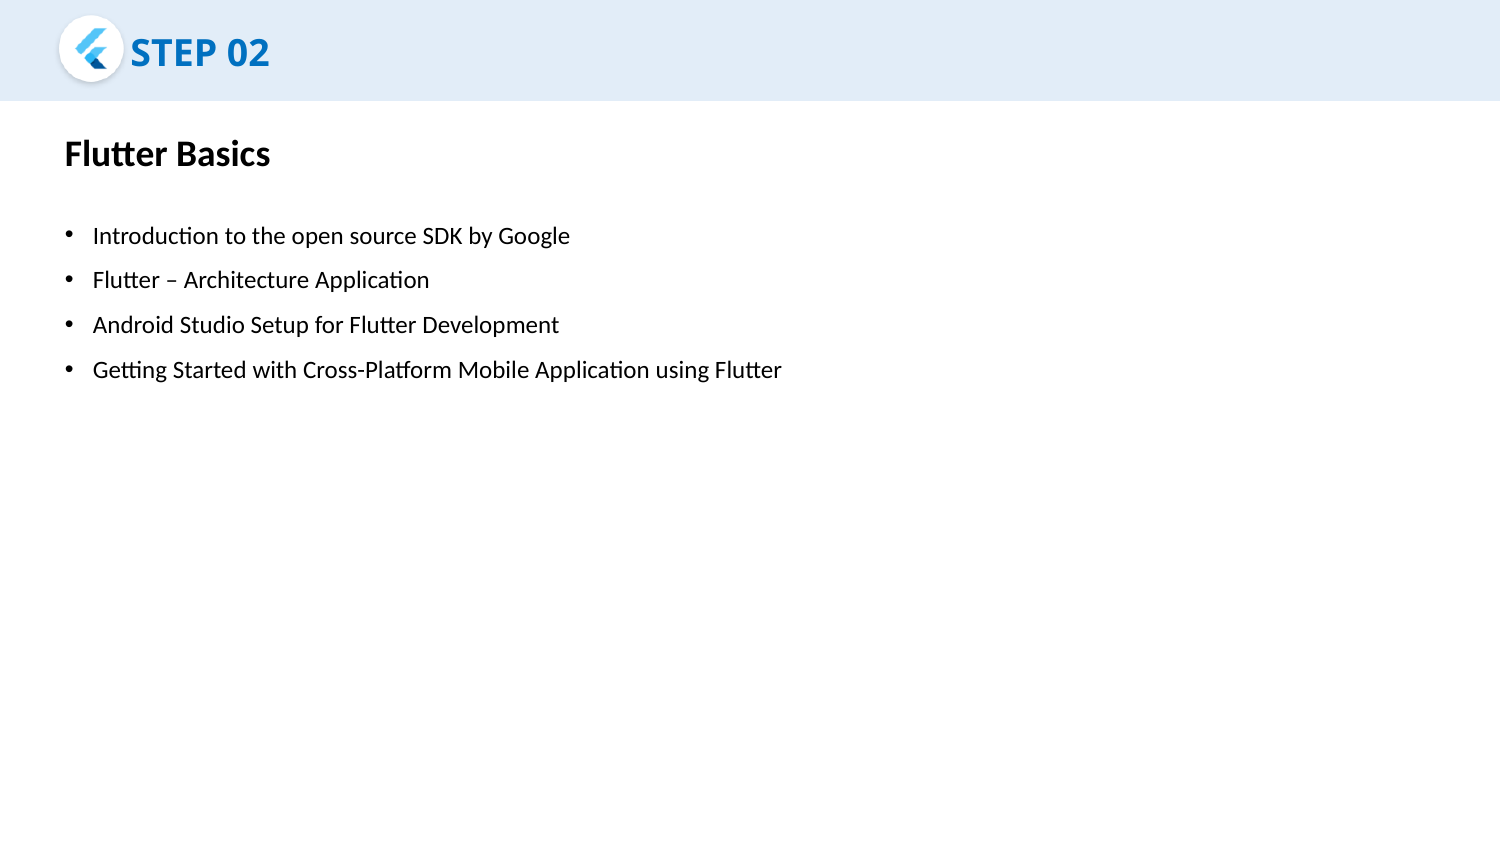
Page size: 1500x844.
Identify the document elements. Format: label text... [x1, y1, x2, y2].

picture [0, 0, 1500, 844]
text_box Introduction to the open source SDK by Google Flutter – Architecture Application Android Studio Setup for Flutter Development Getting Started with Cross-Platform Mobile Application using Flutter [50, 196, 1200, 392]
text_box STEP 02 [115, 21, 286, 82]
text_box Flutter Basics [49, 121, 563, 182]
